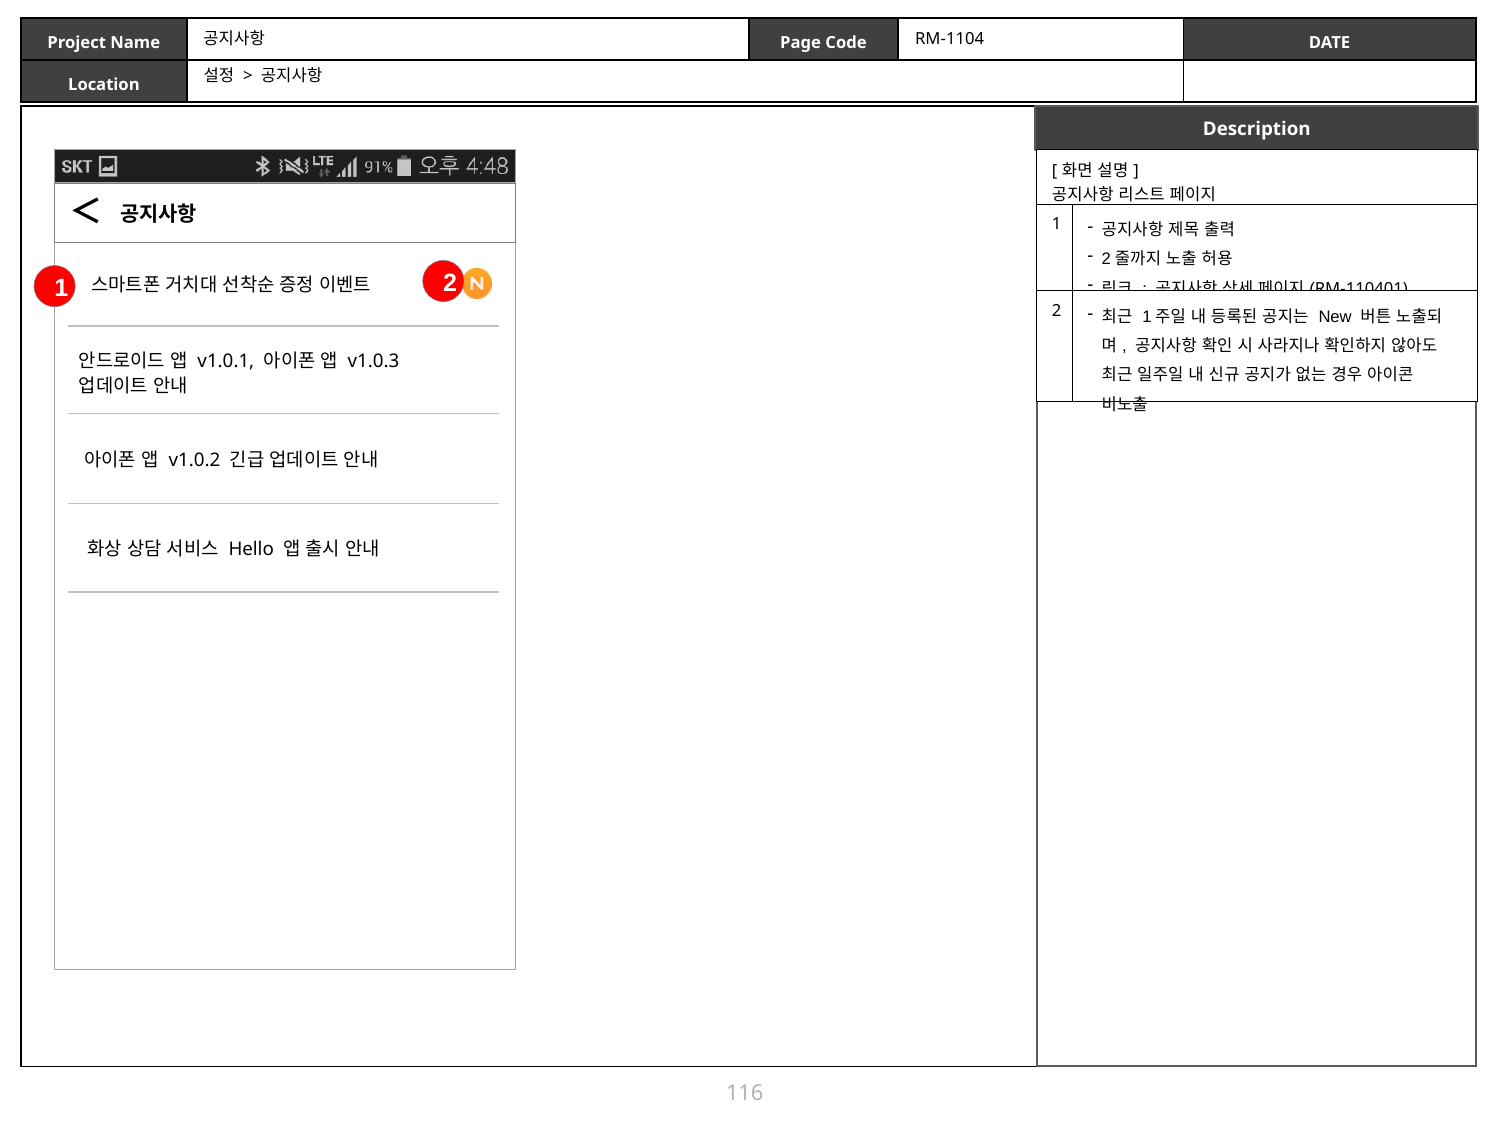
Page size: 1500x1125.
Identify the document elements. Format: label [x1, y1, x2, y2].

text_box [188, 57, 338, 93]
slide_number [569, 1063, 920, 1124]
table_cell [1037, 291, 1072, 401]
text_box [900, 20, 1000, 55]
table_header [1037, 150, 1477, 204]
text_box [188, 20, 281, 55]
table_cell [1073, 205, 1477, 290]
table_cell [1073, 291, 1477, 401]
picture [461, 268, 492, 299]
table_cell [1037, 205, 1072, 290]
text_box [31, 148, 517, 970]
